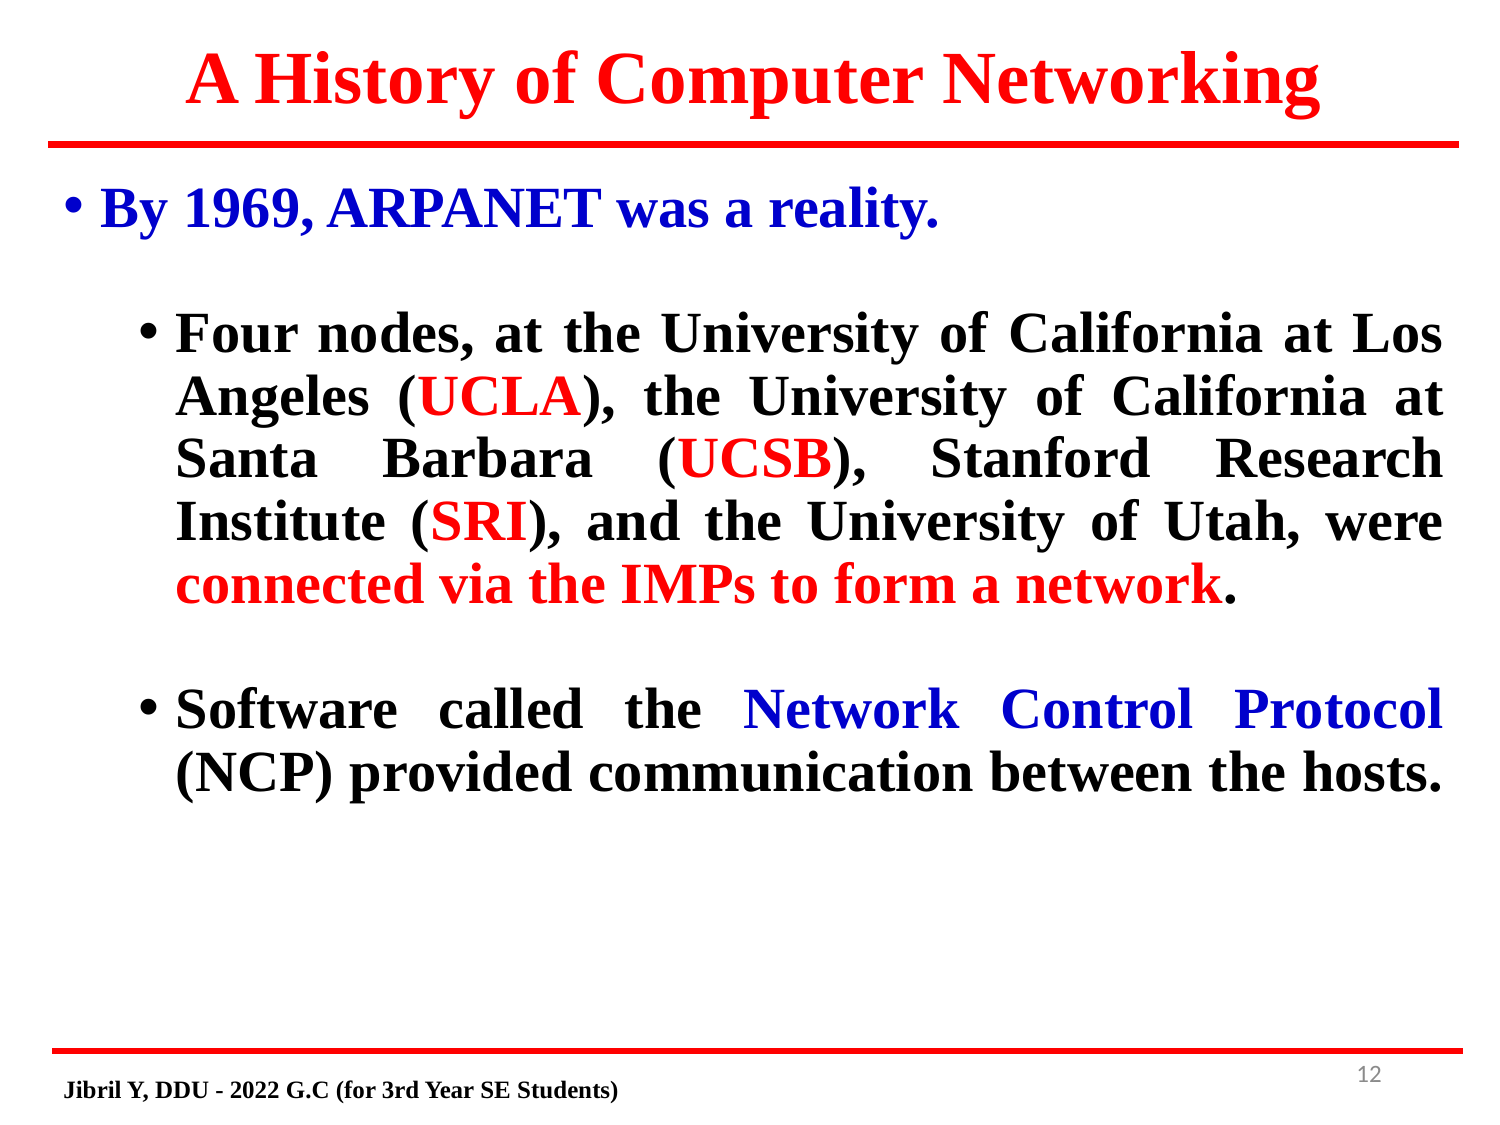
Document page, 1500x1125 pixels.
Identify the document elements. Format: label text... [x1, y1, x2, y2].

footer Jibril Y, DDU - 2022 G.C (for 3rd Year SE Students) [48, 1058, 1366, 1119]
slide_number 12 [1059, 1042, 1397, 1048]
slide_number 12 [1059, 1054, 1397, 1103]
list By 1969, ARPANET was a reality. Four nodes, at the University of California at Los Angeles (UCLA), the University of California at Santa Barbara (UCSB), Stanford Research Institute (SRI), and the University of Utah, were connected via the IMPs to form a network. Software called the Network Control Protocol (NCP) provided communication between the hosts. [48, 169, 1460, 1046]
title A History of Computer Networking [48, 30, 1460, 128]
